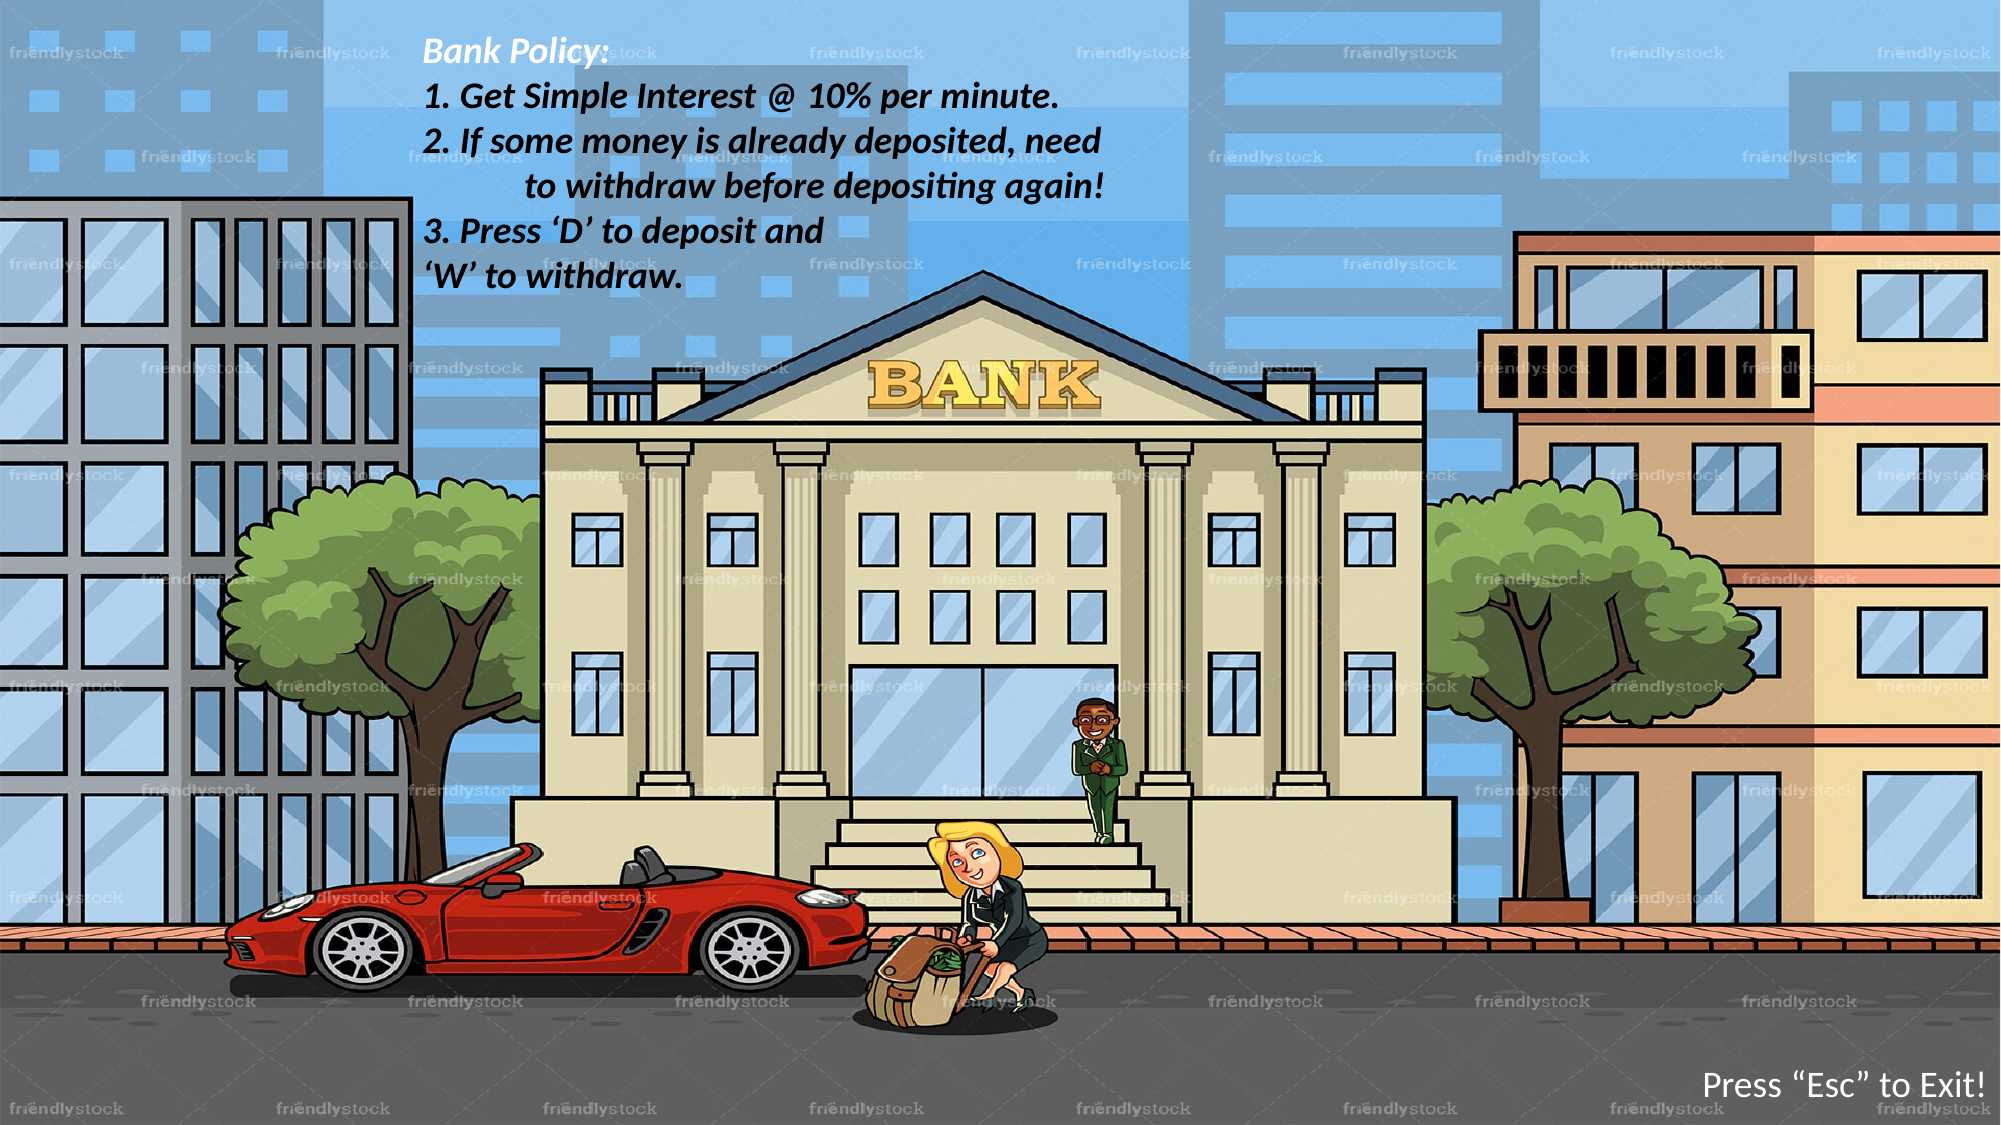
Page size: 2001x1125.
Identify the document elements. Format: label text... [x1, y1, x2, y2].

picture [0, 0, 2001, 1125]
text_box Press “Esc” to Exit! [1687, 1053, 2000, 1125]
text_box Bank Policy: 1. Get Simple Interest @ 10% per minute. 2. If some money is already deposited, need to withdraw before depositing again! 3. Press ‘D’ to deposit and ‘W’ to withdraw. [407, 18, 1122, 349]
